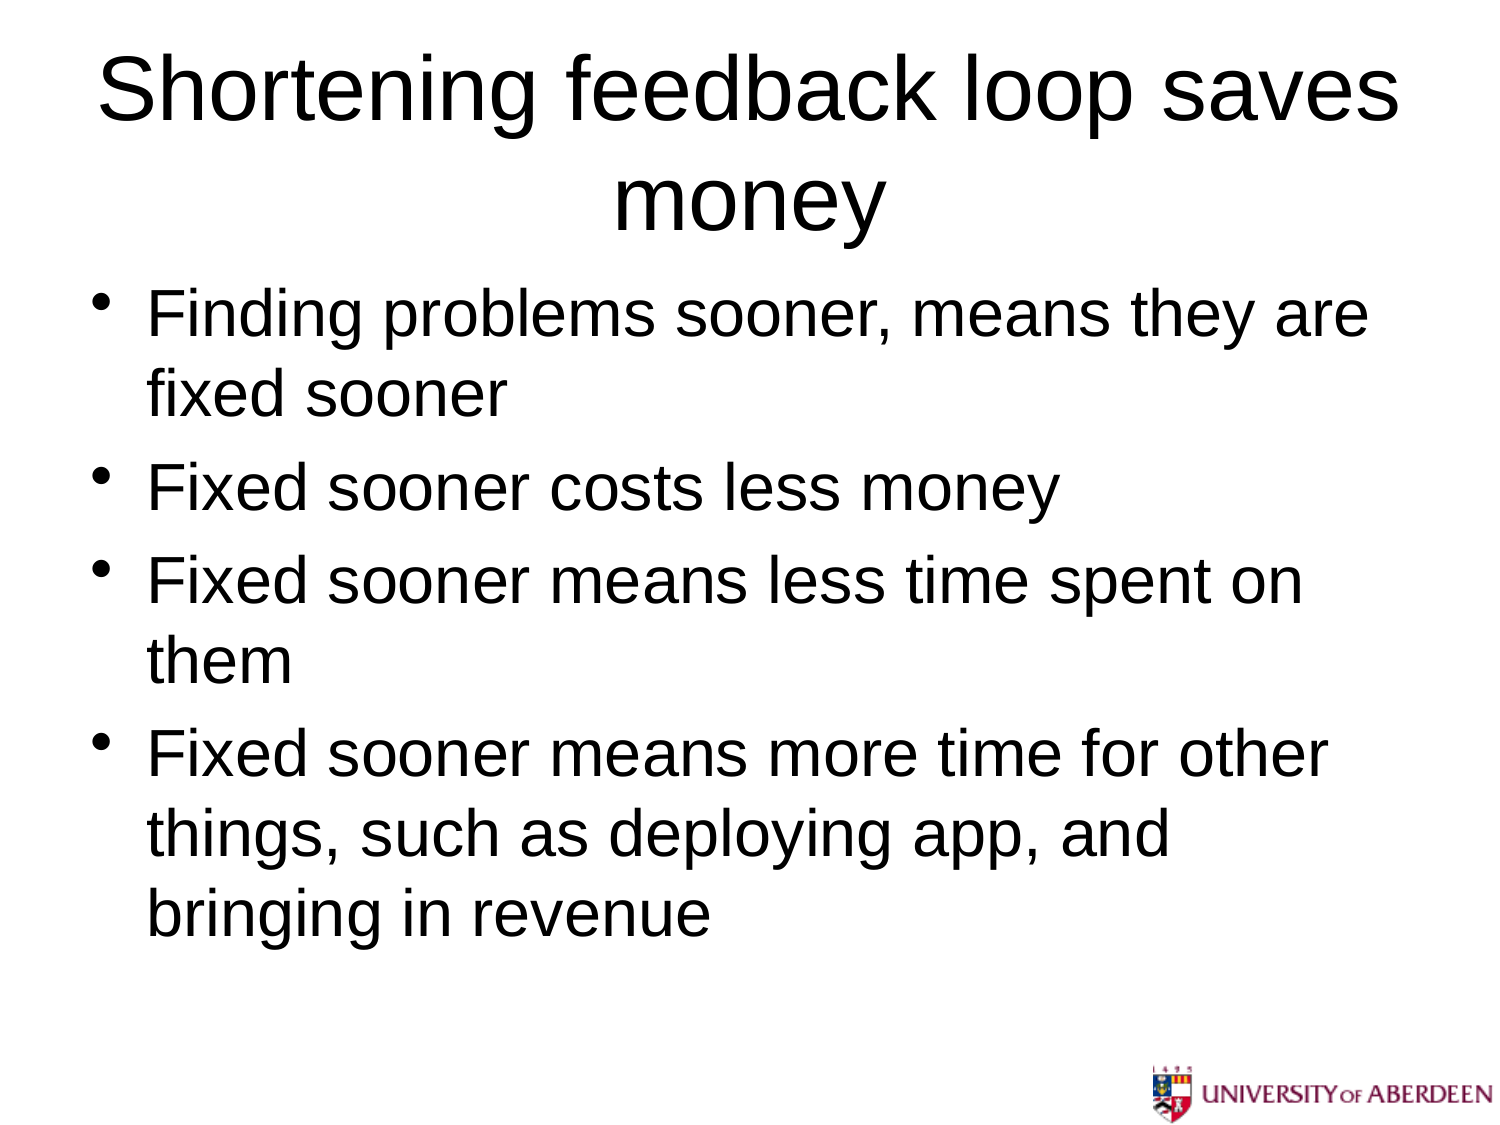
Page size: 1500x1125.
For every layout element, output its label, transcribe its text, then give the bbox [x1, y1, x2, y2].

list Finding problems sooner, means they are fixed sooner Fixed sooner costs less money Fixed sooner means less time spent on them Fixed sooner means more time for other things, such as deploying app, and bringing in revenue [74, 262, 1426, 1006]
picture [1153, 1062, 1500, 1125]
title Shortening feedback loop saves money [74, 44, 1426, 233]
